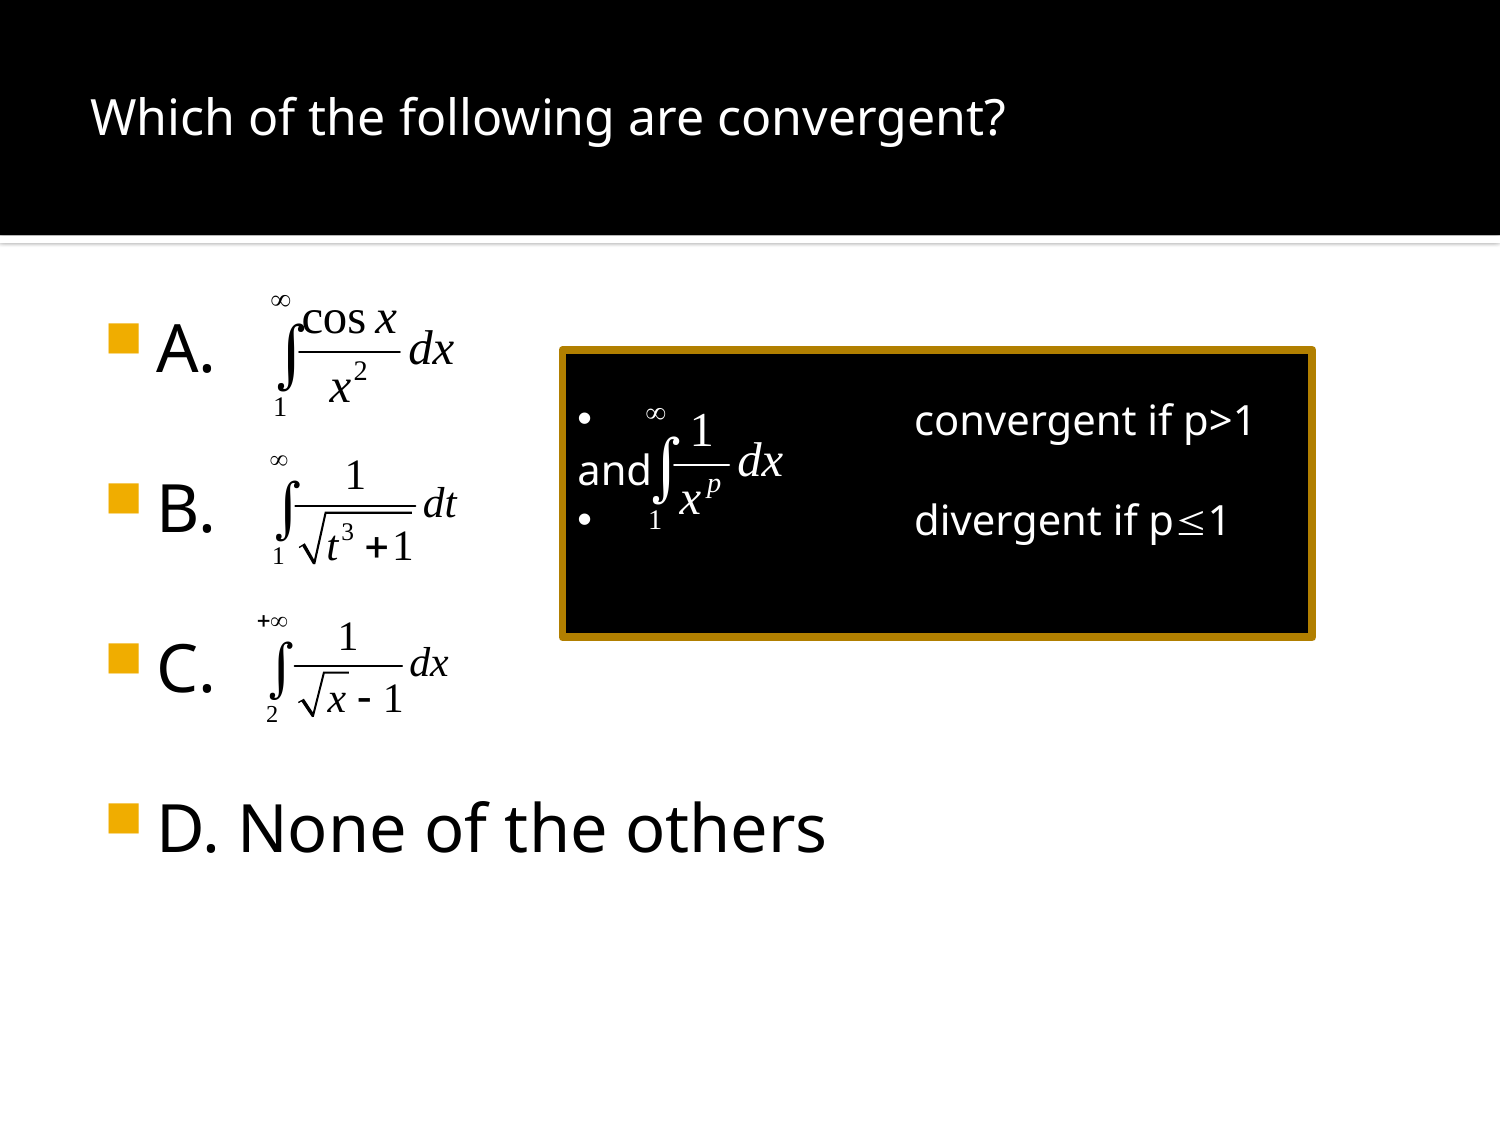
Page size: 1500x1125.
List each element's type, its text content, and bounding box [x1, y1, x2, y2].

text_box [637, 387, 792, 538]
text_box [262, 274, 466, 425]
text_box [262, 437, 466, 575]
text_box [249, 599, 456, 730]
text_box convergent if p>1 and divergent if p1 [559, 346, 1316, 641]
list A. B. C. D. None of the others [75, 291, 1425, 1050]
title Which of the following are convergent? [75, 12, 1425, 218]
